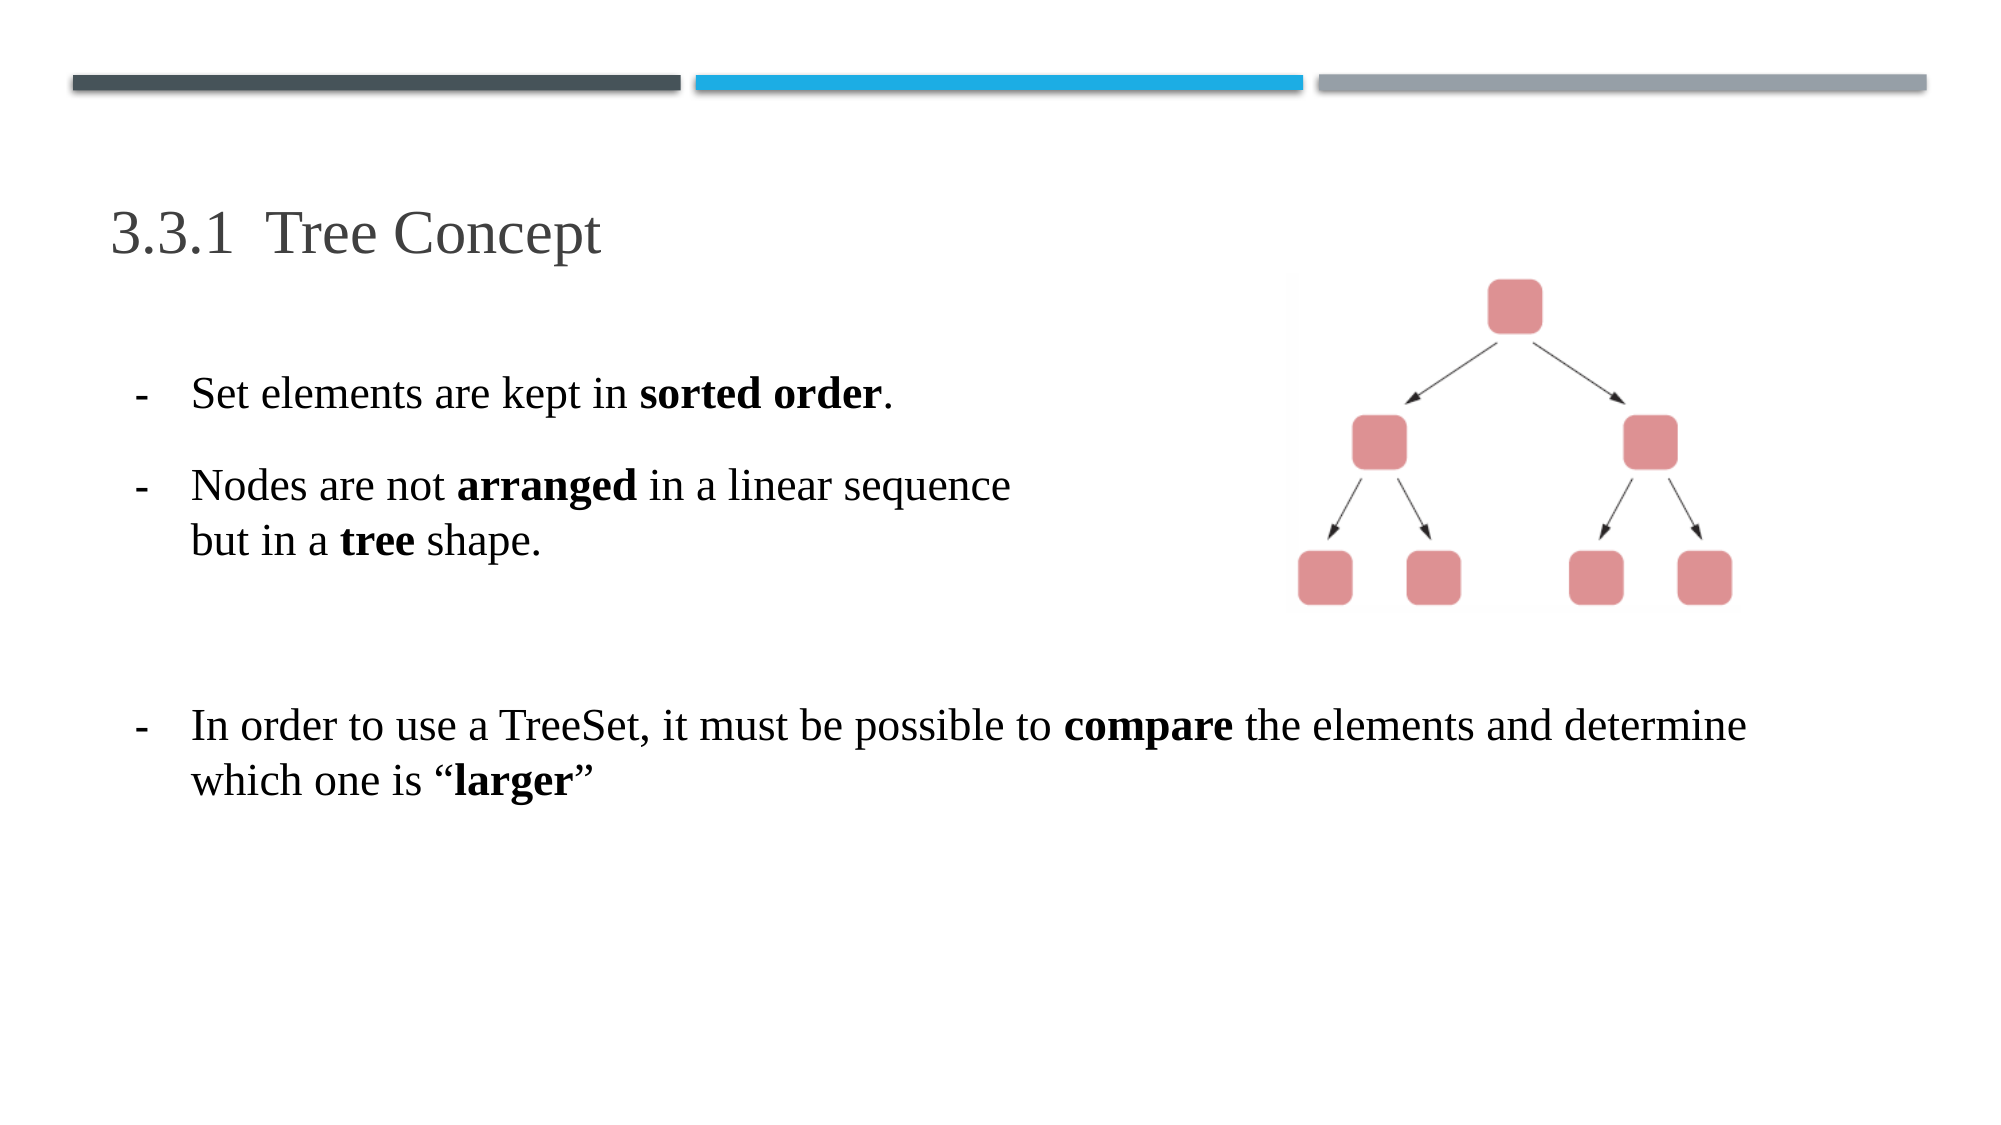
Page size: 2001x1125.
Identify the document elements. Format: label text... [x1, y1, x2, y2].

text_box 3.3.1 Tree Concept [95, 78, 1905, 274]
text_box Set elements are kept in sorted order. Nodes are not arranged in a linear sequence but in a tree shape. In order to use a TreeSet, it must be possible to compare the elements and determine which one is “larger” [119, 354, 1881, 812]
picture [1285, 273, 1741, 613]
